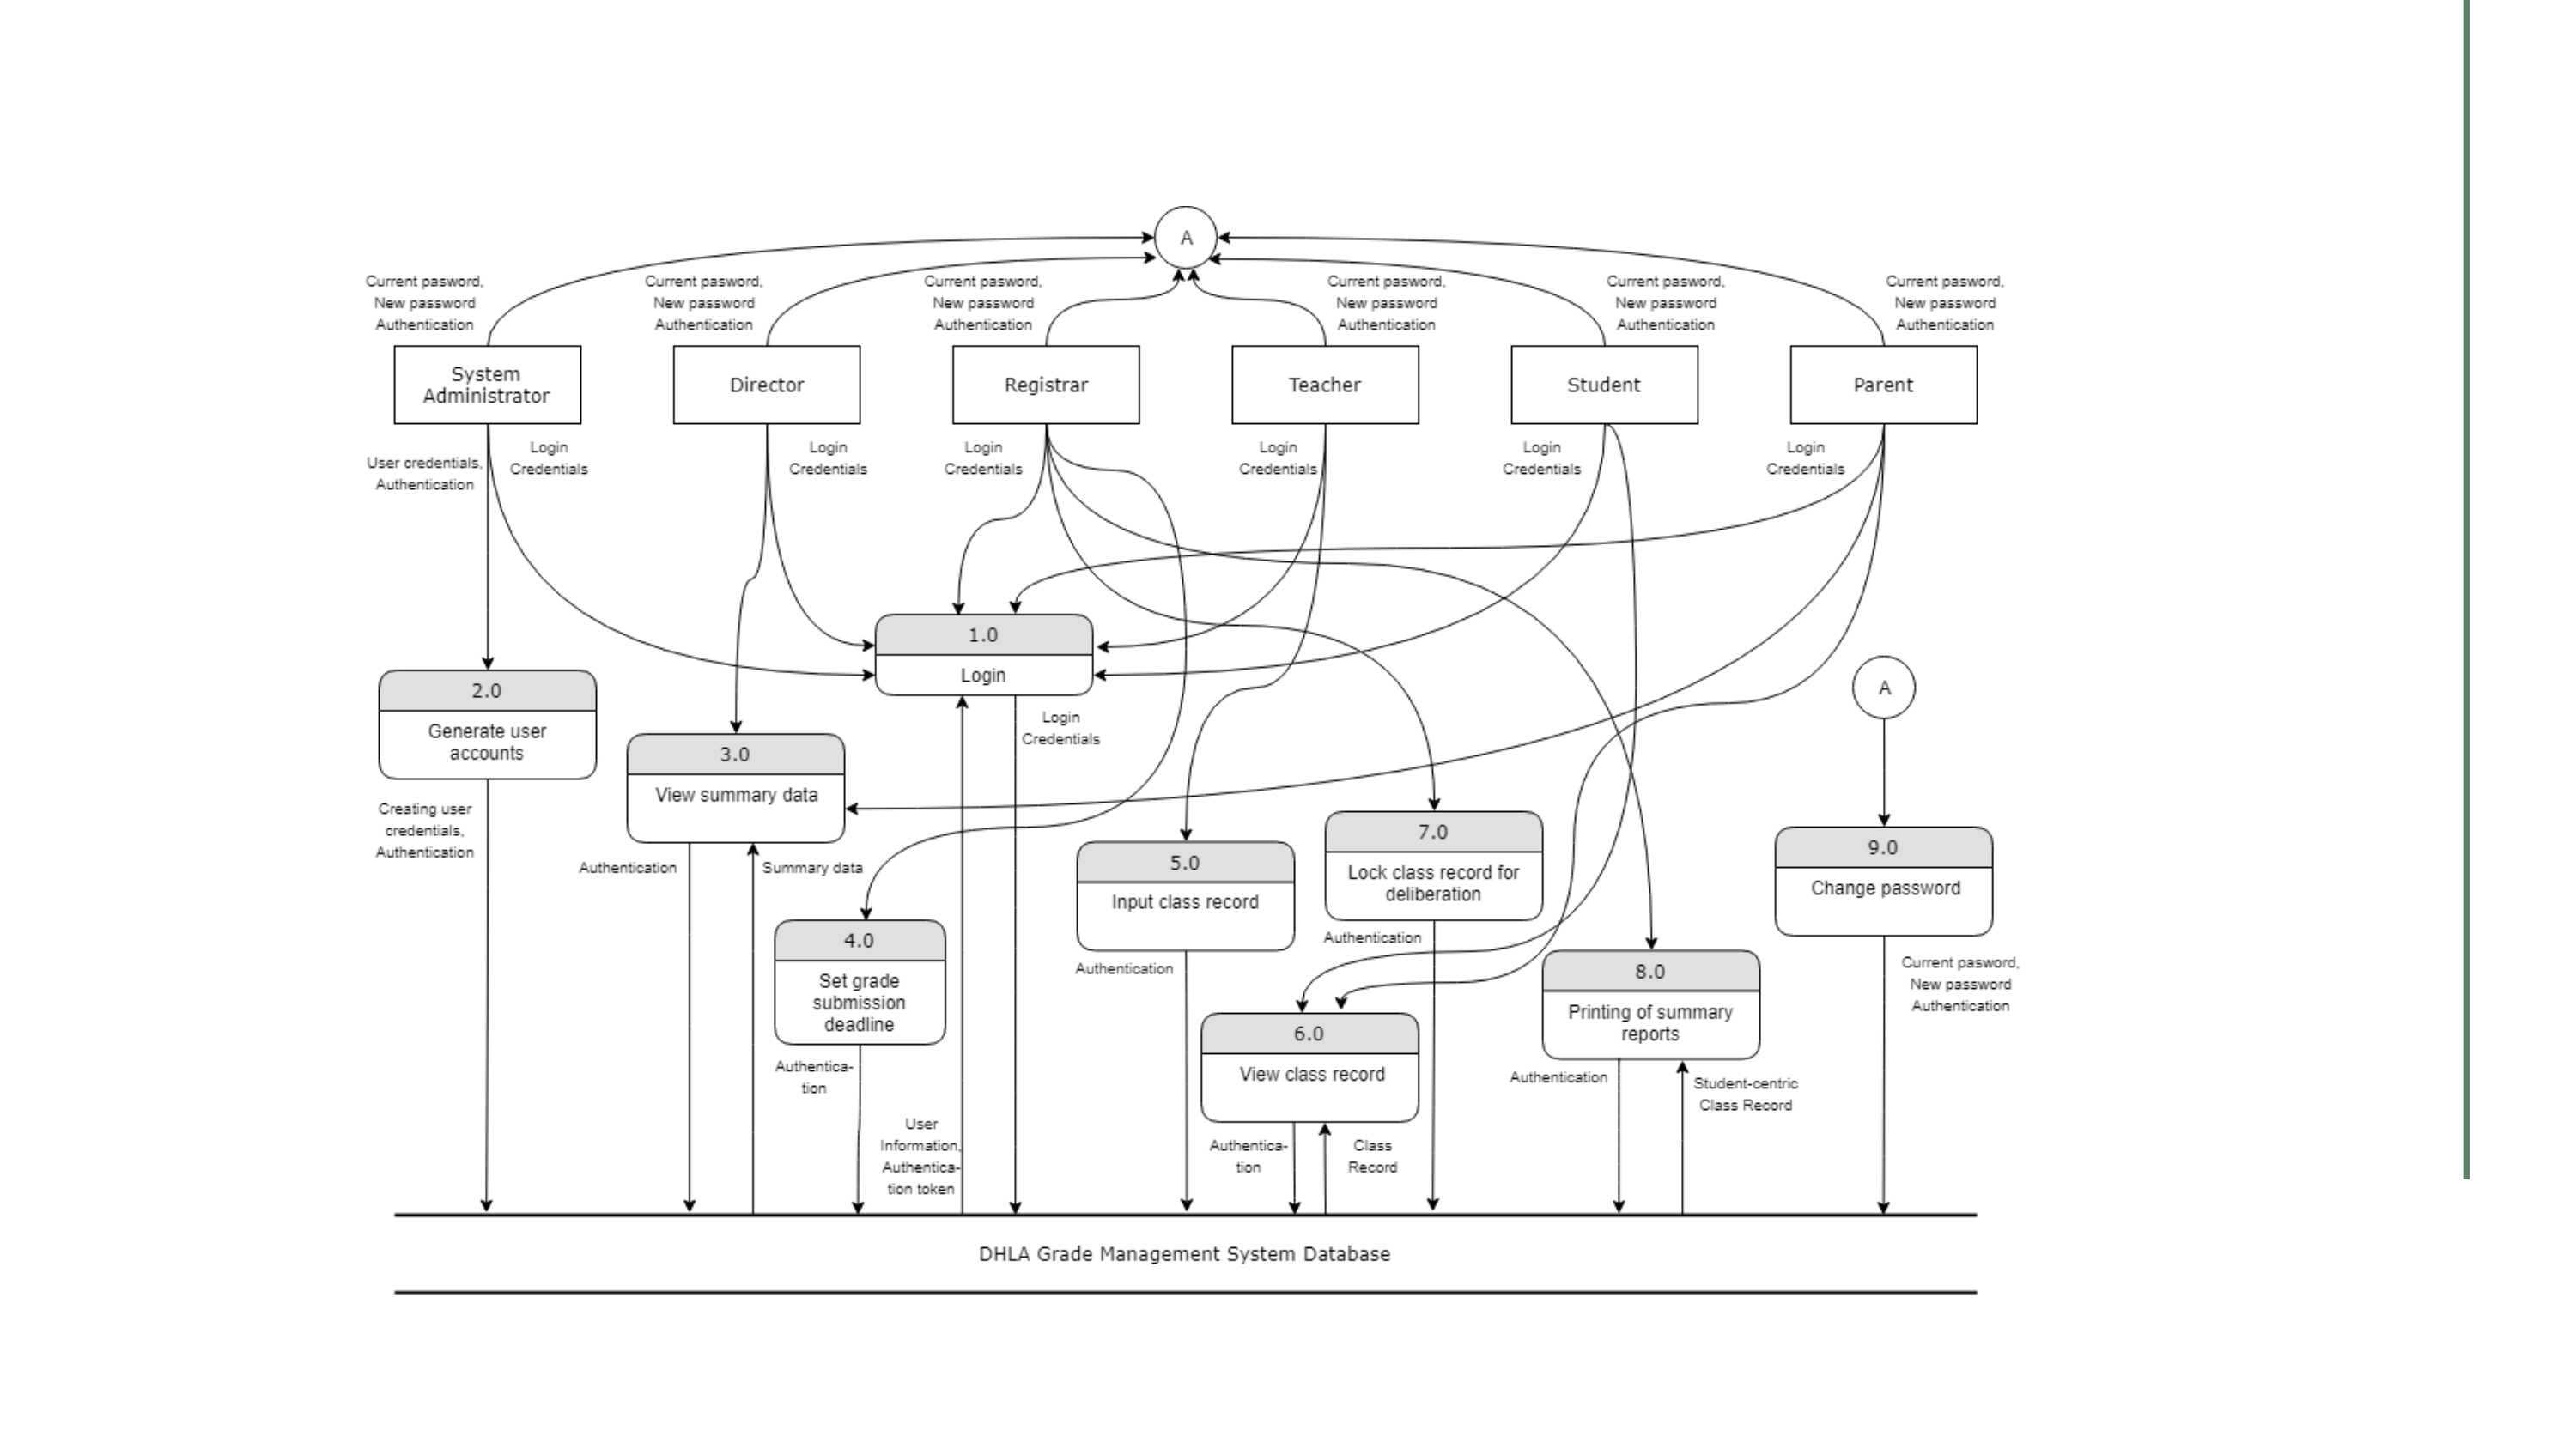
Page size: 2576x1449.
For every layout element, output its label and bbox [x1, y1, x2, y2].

picture [362, 205, 2026, 1295]
text_box [2395, 0, 2532, 1403]
